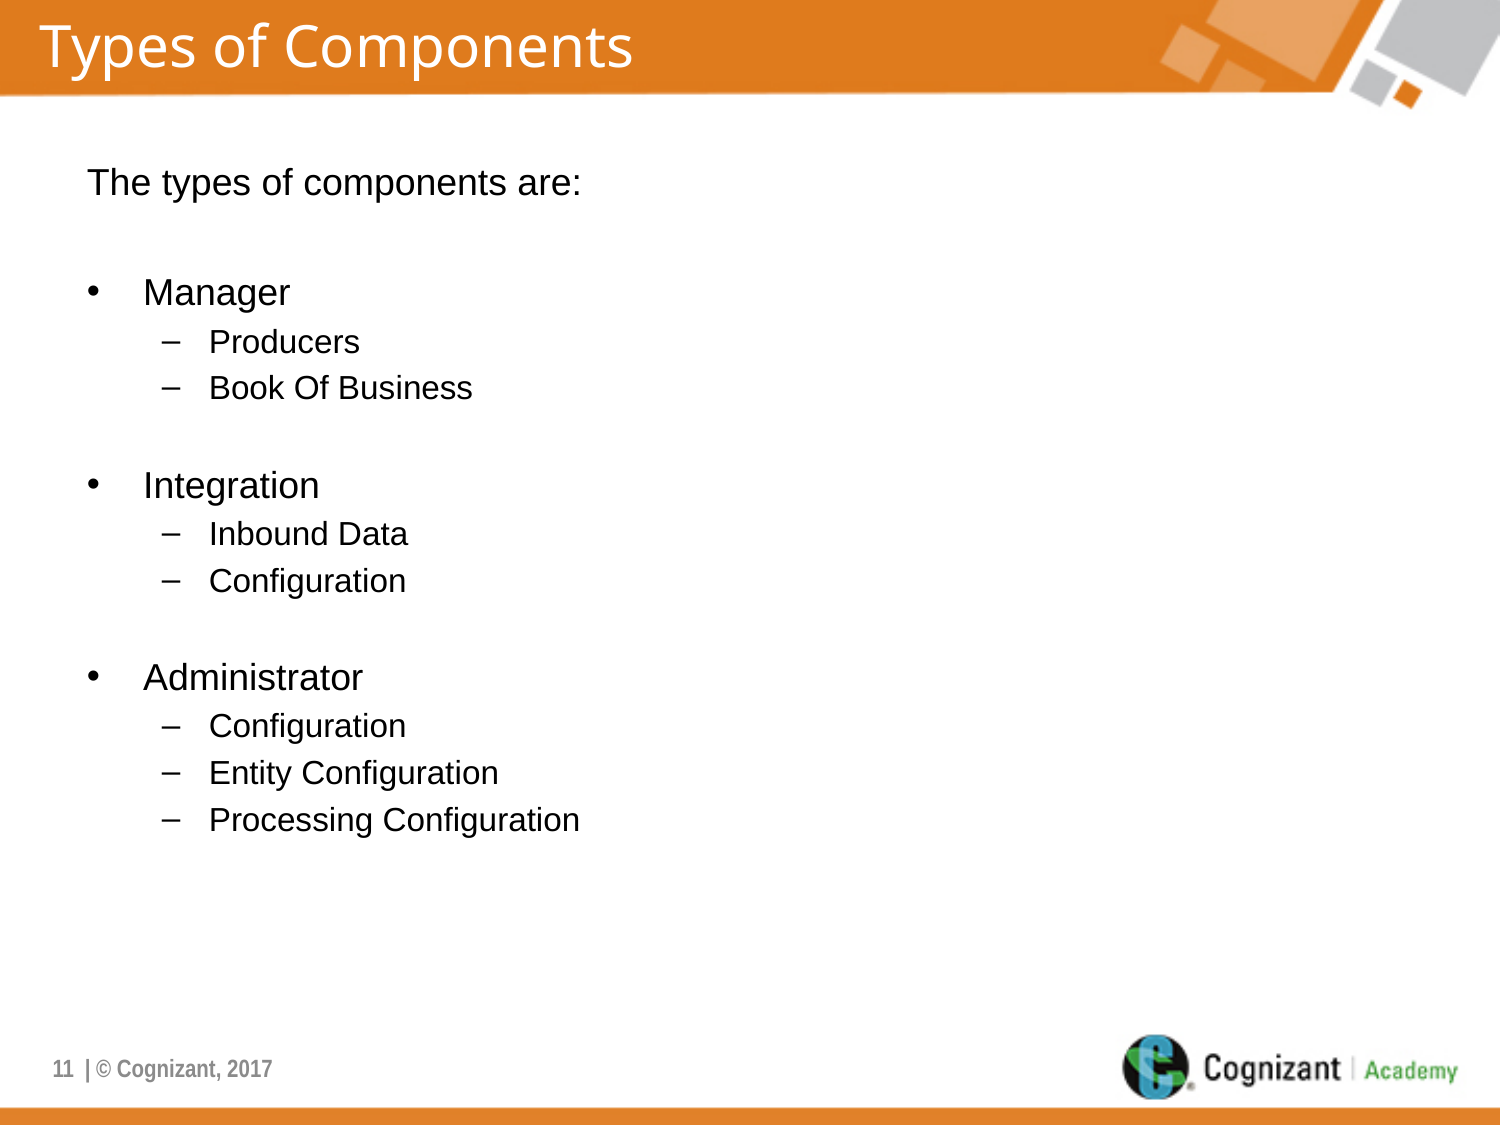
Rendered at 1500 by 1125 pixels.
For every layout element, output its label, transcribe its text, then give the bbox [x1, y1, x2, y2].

picture [0, 0, 1500, 1125]
footer | © Cognizant, 2017 [113, 1037, 463, 1098]
slide_number 11 [37, 1037, 113, 1098]
list The types of components are: Manager Producers Book Of Business Integration Inbound Data Configuration Administrator Configuration Entity Configuration Processing Configuration [71, 149, 1460, 1006]
title Types of Components [24, 0, 1225, 88]
